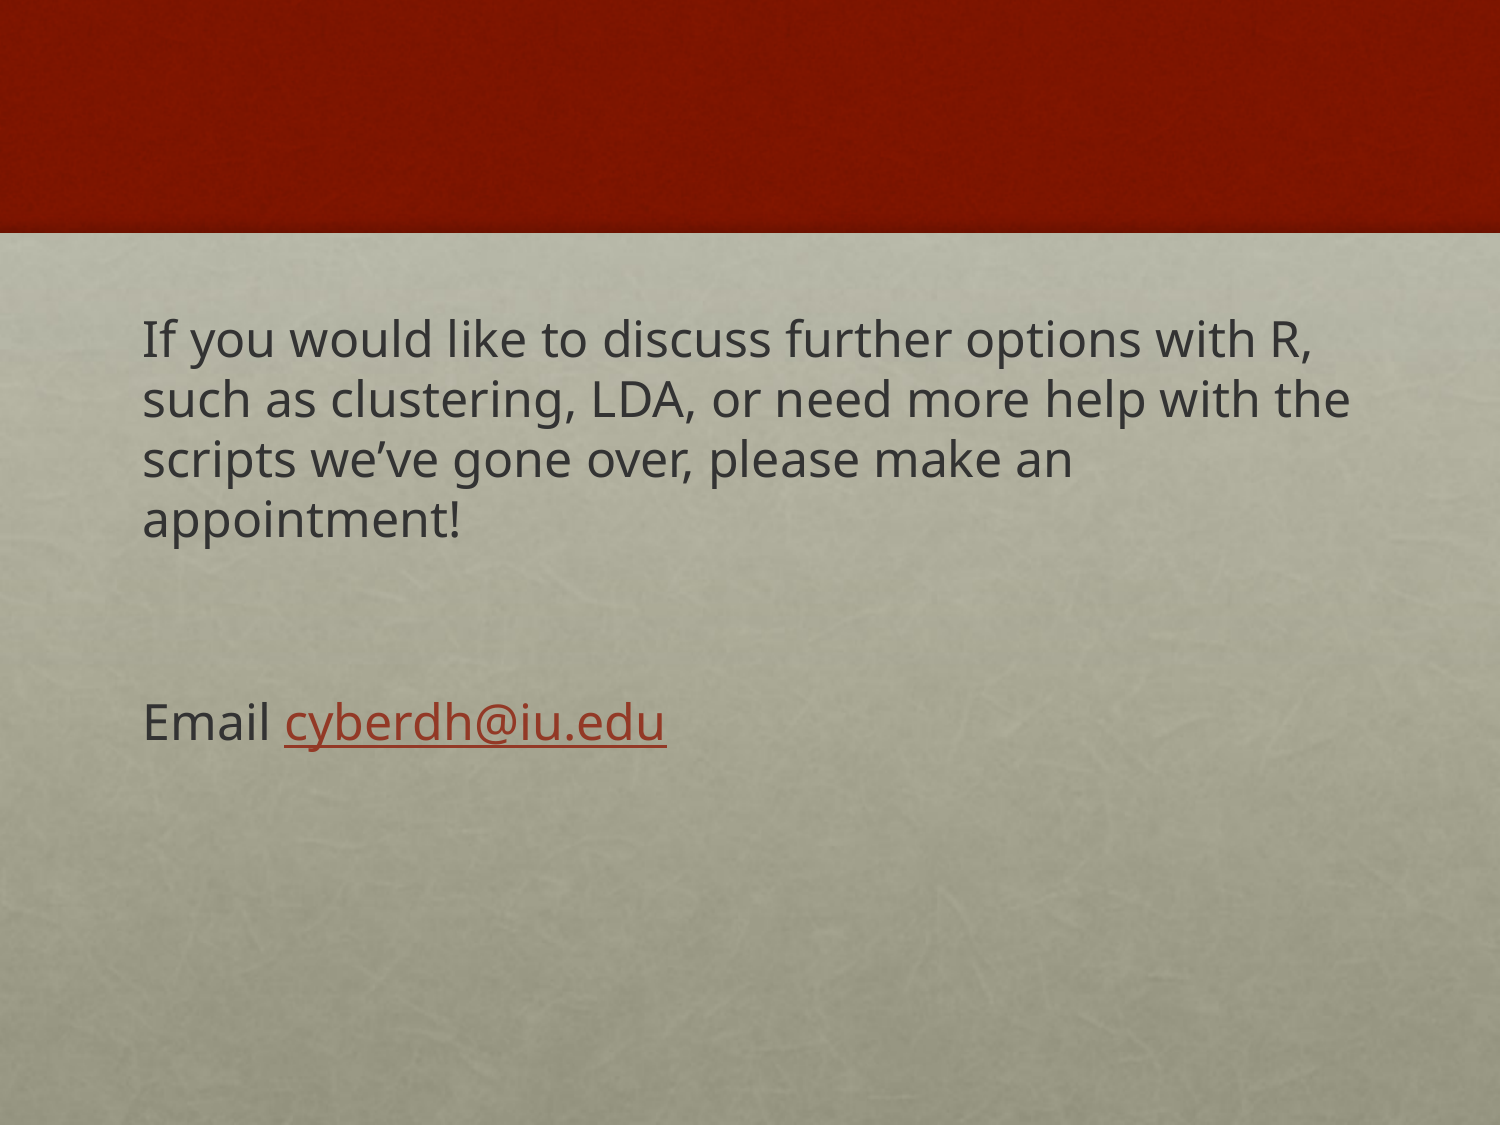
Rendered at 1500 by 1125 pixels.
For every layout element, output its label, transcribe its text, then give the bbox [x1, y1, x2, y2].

picture [0, 214, 1500, 1125]
list If you would like to discuss further options with R, such as clustering, LDA, or need more help with the scripts we’ve gone over, please make an appointment! Email cyberdh@iu.edu [127, 299, 1372, 1005]
